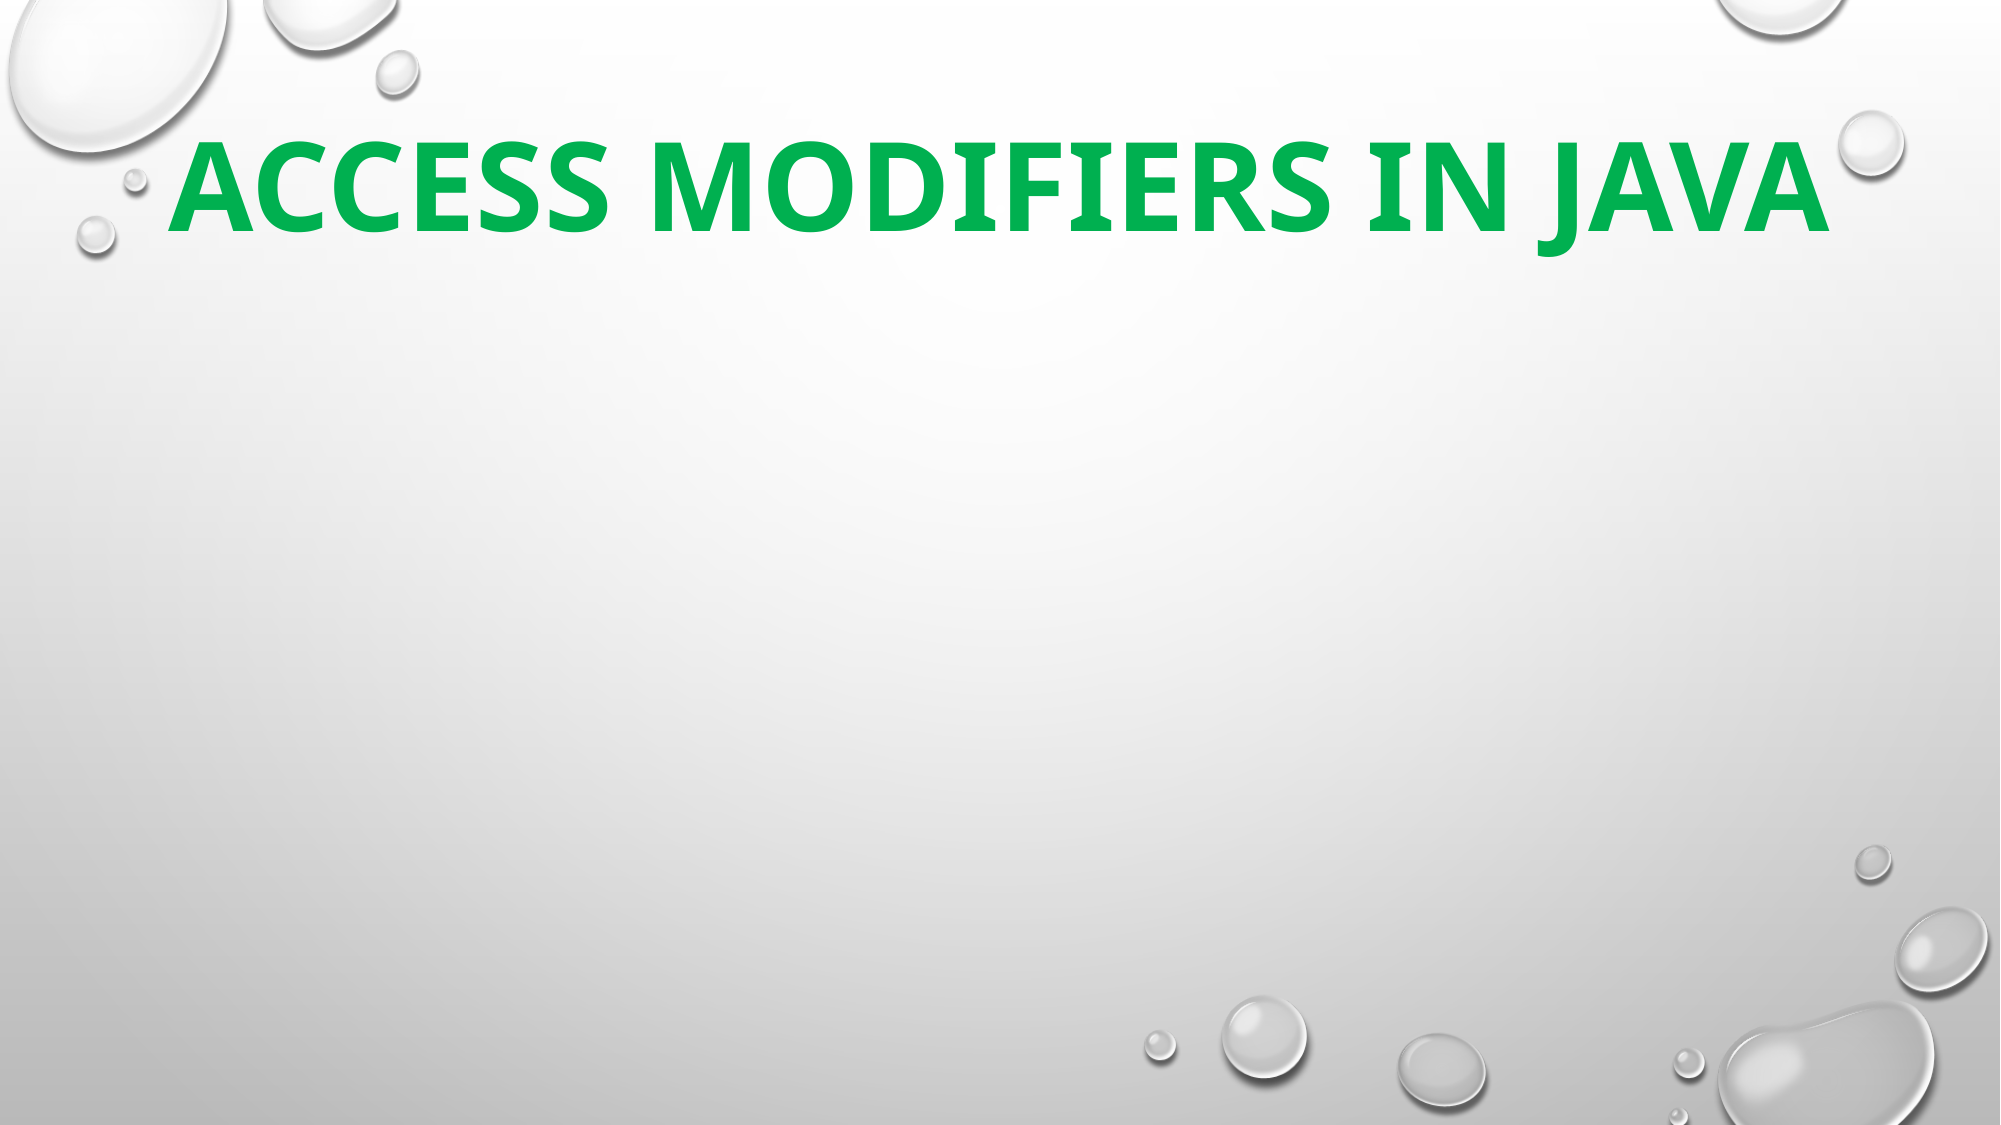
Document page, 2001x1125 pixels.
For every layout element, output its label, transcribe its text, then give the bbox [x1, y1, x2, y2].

title Access Modifiers in Java [149, 101, 1851, 364]
picture [0, 0, 2000, 1125]
